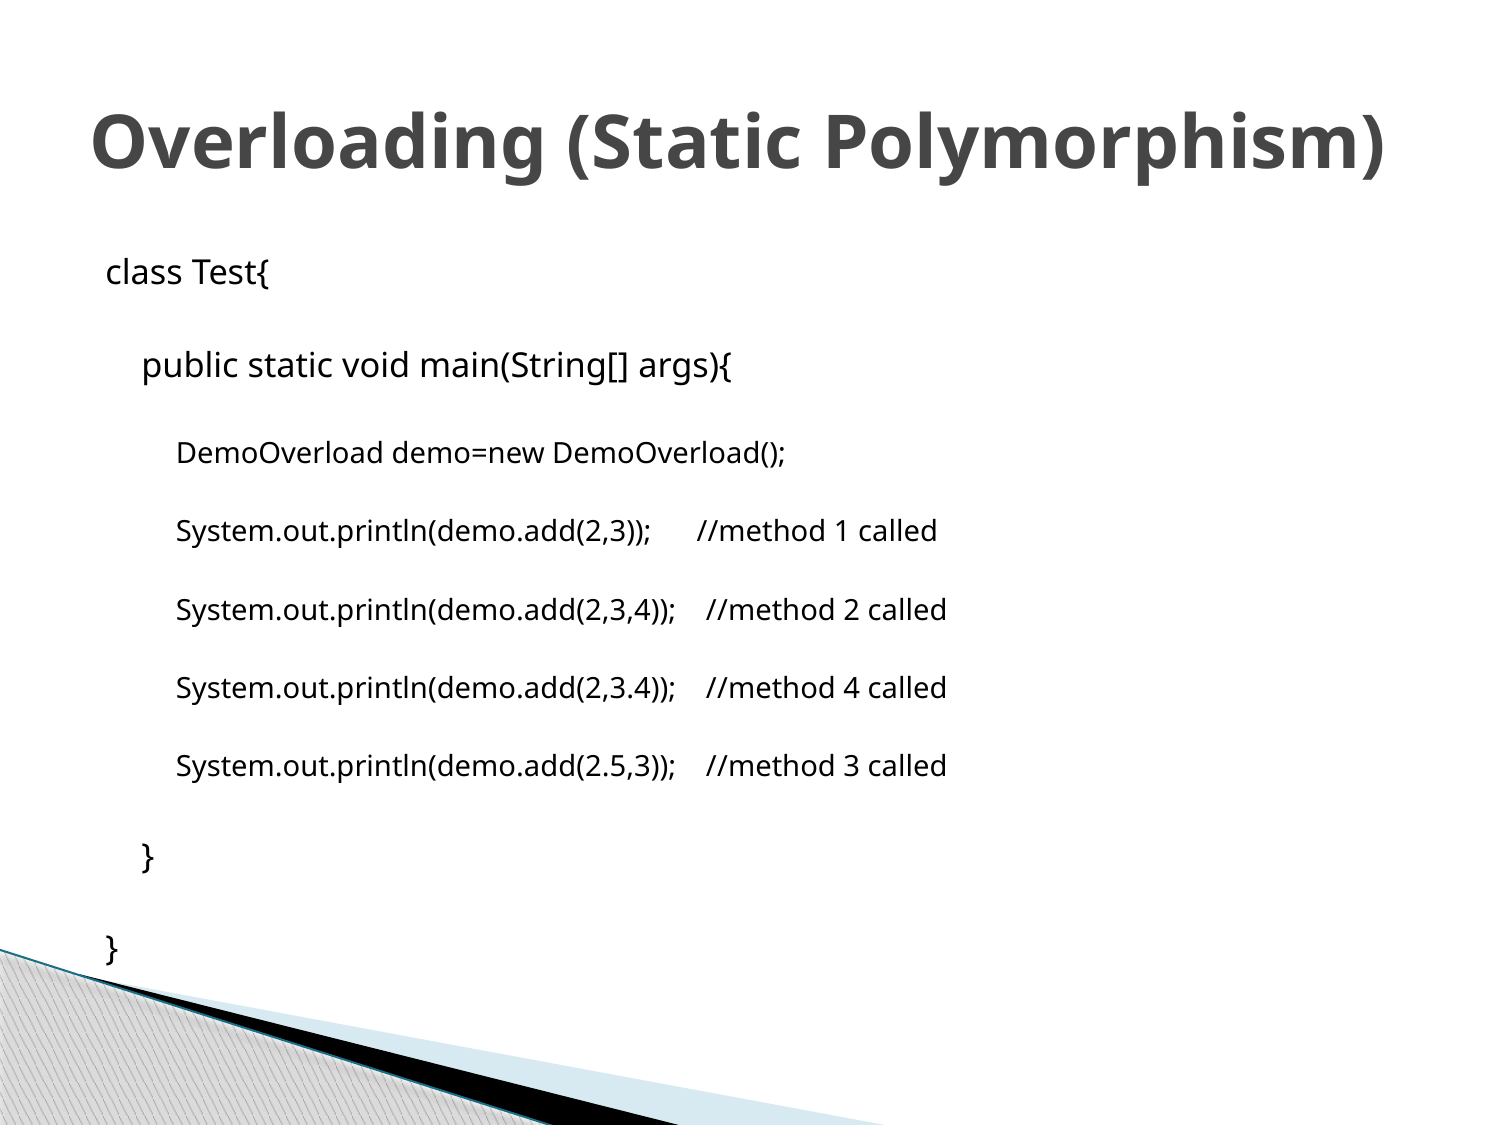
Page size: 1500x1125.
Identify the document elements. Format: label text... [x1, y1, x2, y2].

list class Test{ public static void main(String[] args){ DemoOverload demo=new DemoOverload(); System.out.println(demo.add(2,3)); //method 1 called System.out.println(demo.add(2,3,4)); //method 2 called System.out.println(demo.add(2,3.4)); //method 4 called System.out.println(demo.add(2.5,3)); //method 3 called } } [75, 243, 1425, 986]
title Overloading (Static Polymorphism) [75, 45, 1425, 233]
